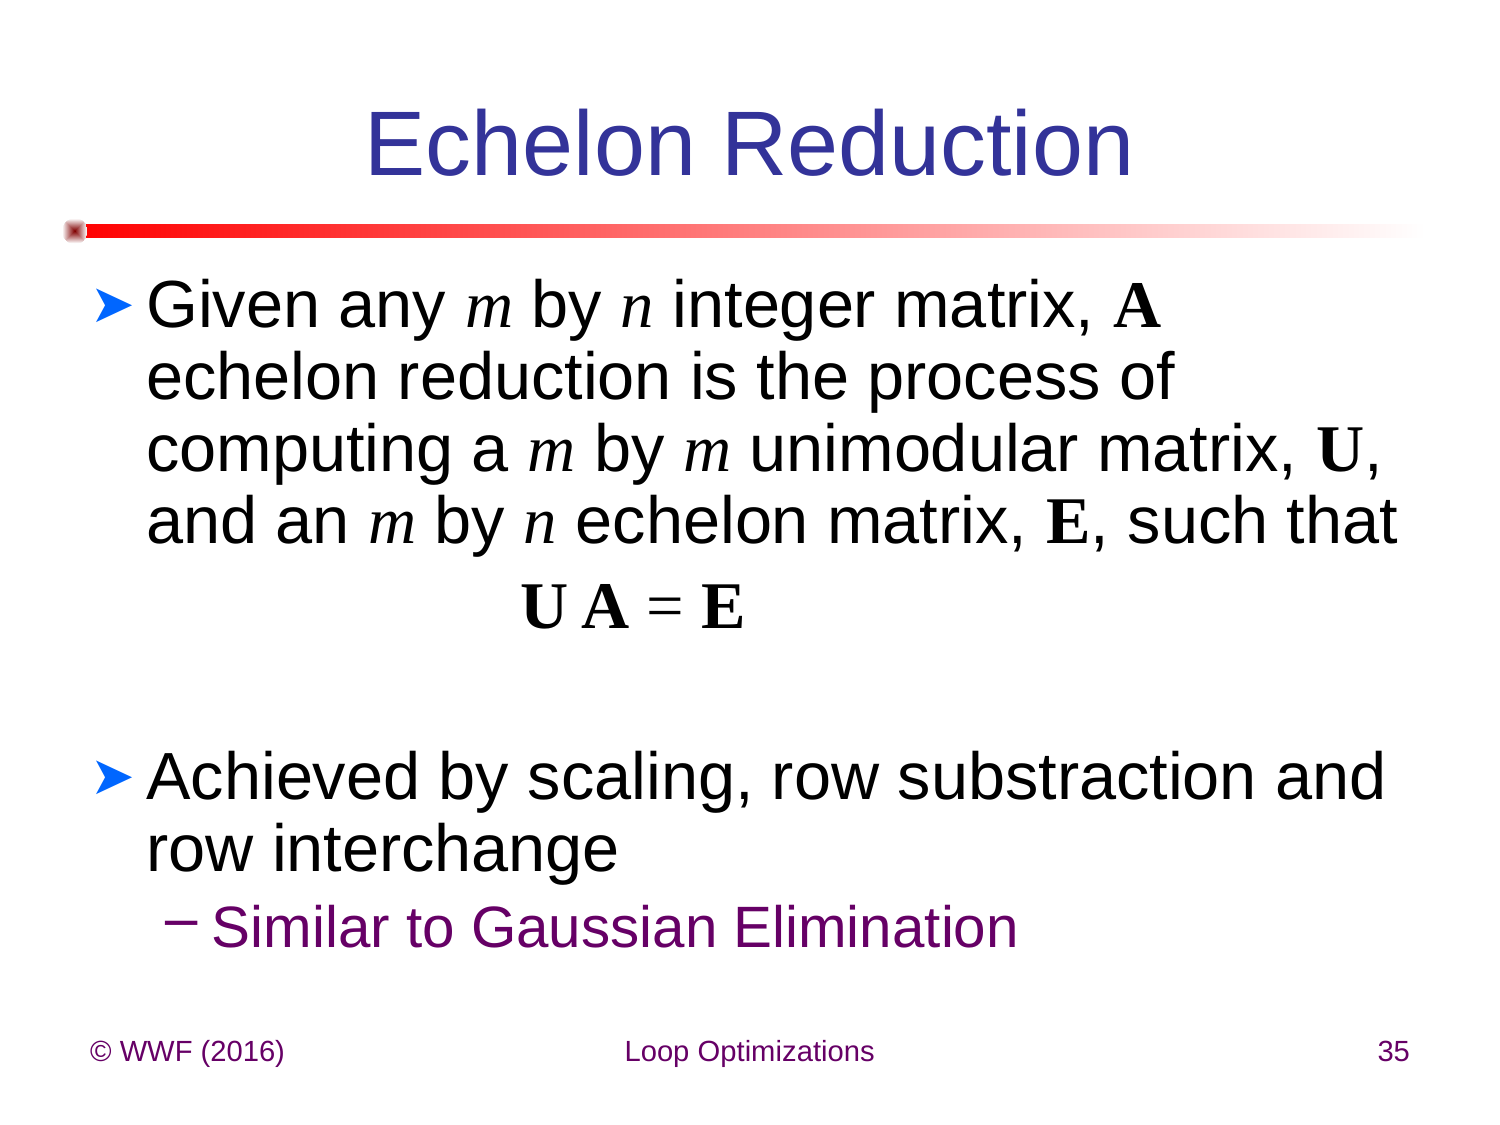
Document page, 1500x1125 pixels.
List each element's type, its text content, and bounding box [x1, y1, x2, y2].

slide_number © WWF (2016) [75, 1024, 425, 1103]
title Echelon Reduction [75, 45, 1425, 233]
footer Loop Optimizations [512, 1024, 988, 1103]
slide_number 35 [1074, 1024, 1425, 1103]
list Given any m by n integer matrix, A echelon reduction is the process of computing a m by m unimodular matrix, U, and an m by n echelon matrix, E, such that U A = E Achieved by scaling, row substraction and row interchange Similar to Gaussian Elimination [75, 262, 1425, 1005]
